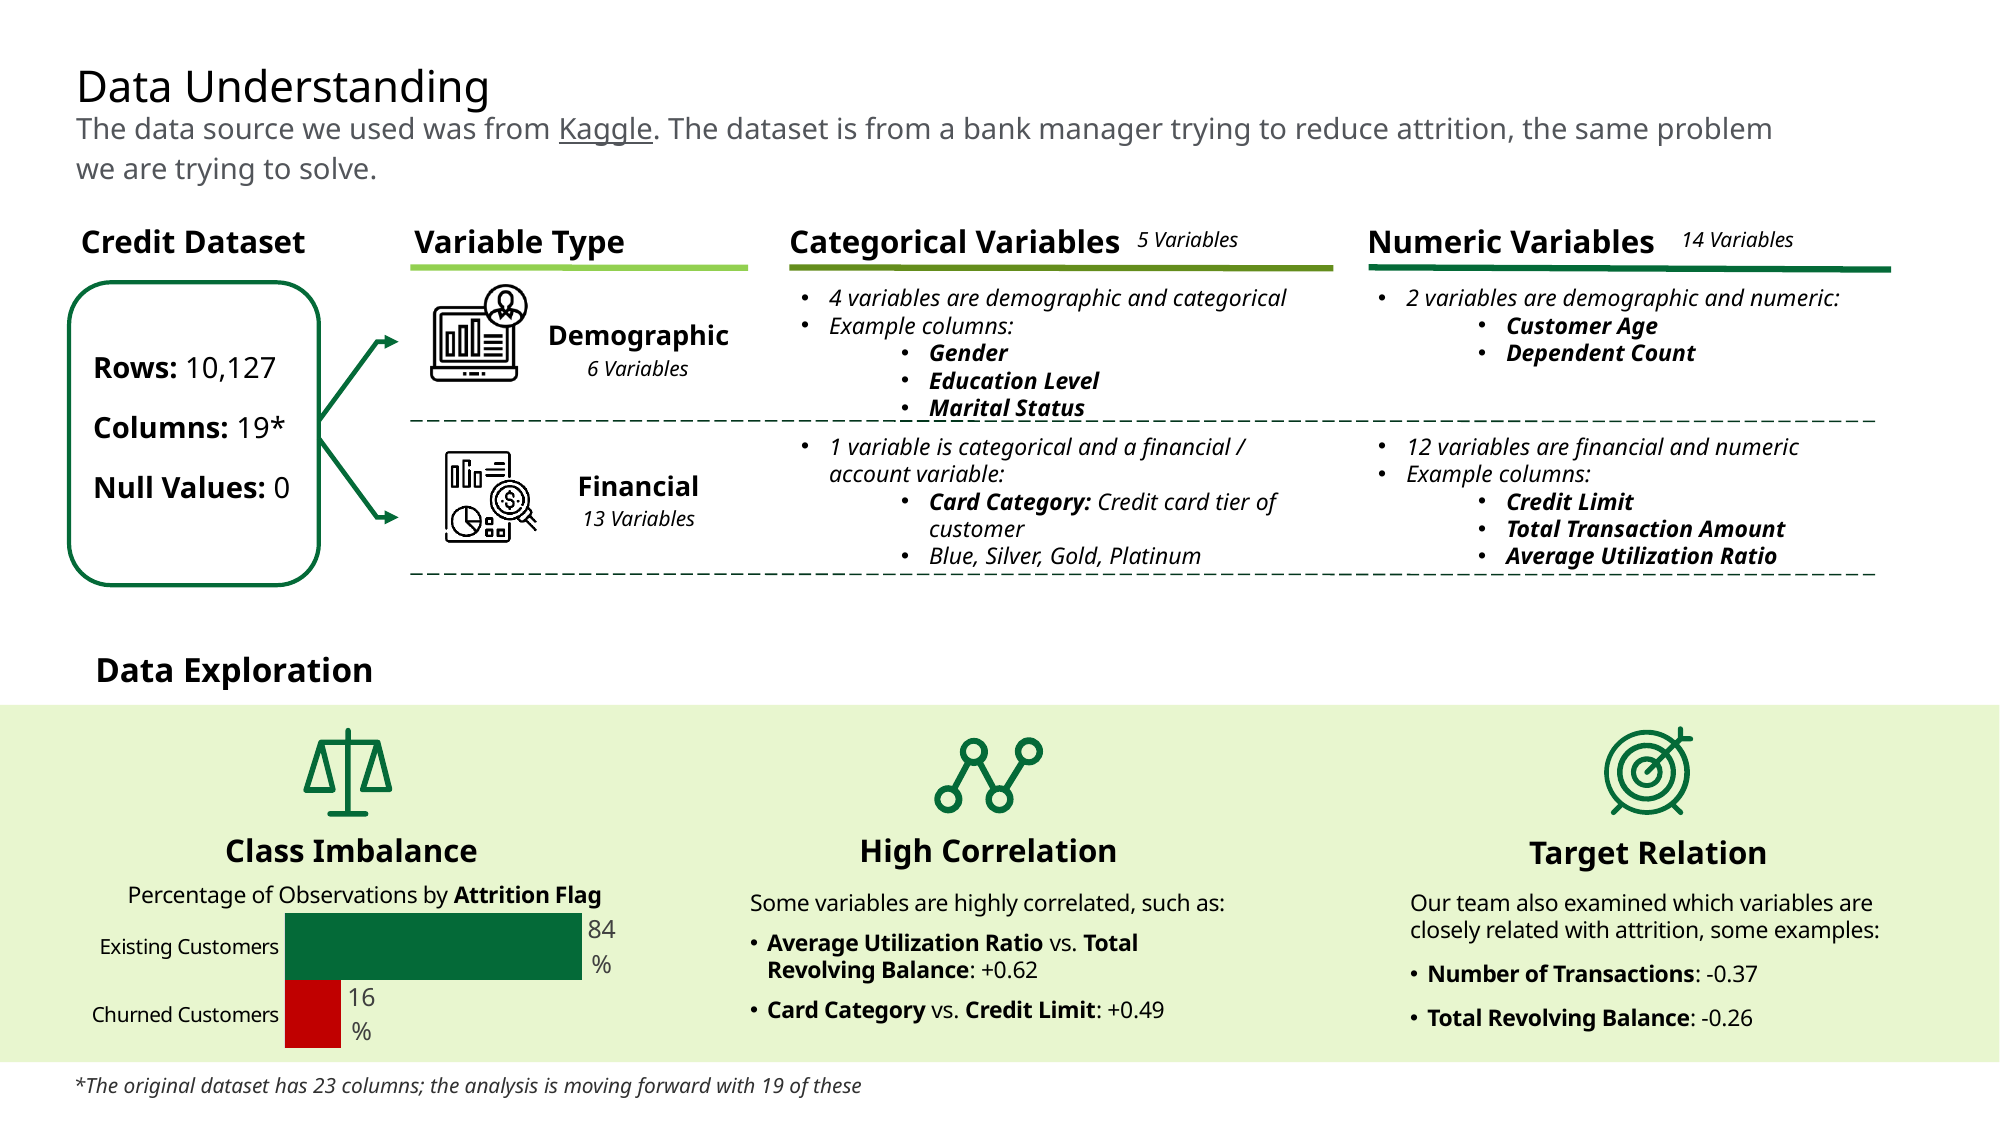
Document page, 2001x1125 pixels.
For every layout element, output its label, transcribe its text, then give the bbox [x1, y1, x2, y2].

text_box [318, 438, 399, 524]
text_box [212, 727, 491, 868]
title Data Understanding [73, 52, 1934, 247]
text_box Credit Dataset [78, 220, 309, 261]
picture [428, 282, 529, 383]
text_box Some variables are highly correlated, such as: Average Utilization Ratio vs. Total Revolving Balance: +0.62 Card Category vs. Credit Limit: +0.49 [732, 887, 1245, 1025]
text_box 13 Variables [581, 505, 696, 531]
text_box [1510, 726, 1788, 870]
text_box Demographic [533, 311, 765, 359]
text_box 14 Variables [1681, 226, 1795, 252]
text_box The data source we used was from Kaggle. The dataset is from a bank manager trying to reduce attrition, the same problem we are trying to solve. [73, 108, 1785, 185]
text_box 1 variable is categorical and a financial / account variable: Card Category: Credit card tier of customer Blue, Silver, Gold, Platinum [786, 430, 1331, 572]
text_box [318, 335, 399, 421]
text_box 12 variables are financial and numeric Example columns: Credit Limit Total Transaction Amount Average Utilization Ratio [1363, 424, 1884, 577]
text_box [855, 737, 1122, 868]
picture [442, 448, 538, 544]
text_box Rows: 10,127 Columns: 19* Null Values: 0 [78, 341, 312, 512]
text_box Financial [542, 461, 765, 509]
text_box [66, 280, 321, 588]
text_box Numeric Variables [1367, 220, 1922, 261]
text_box 6 Variables [586, 355, 689, 381]
text_box *The original dataset has 23 columns; the analysis is moving forward with 19 of these [73, 1072, 862, 1098]
text_box Percentage of Observations by Attrition Flag [110, 878, 622, 910]
chart [80, 909, 617, 1051]
text_box [0, 704, 2000, 1063]
text_box Our team also examined which variables are closely related with attrition, some examples: Number of Transactions: -0.37 Total Revolving Balance: -0.26 [1393, 887, 1905, 1033]
text_box Data Exploration [78, 647, 450, 691]
text_box Categorical Variables [791, 220, 1188, 261]
text_box 4 variables are demographic and categorical Example columns: Gender Education Level Marital Status [786, 276, 1331, 419]
text_box 2 variables are demographic and numeric: Customer Age Dependent Count [1363, 276, 1884, 374]
text_box Variable Type [414, 220, 791, 261]
text_box 5 Variables [1137, 226, 1239, 252]
